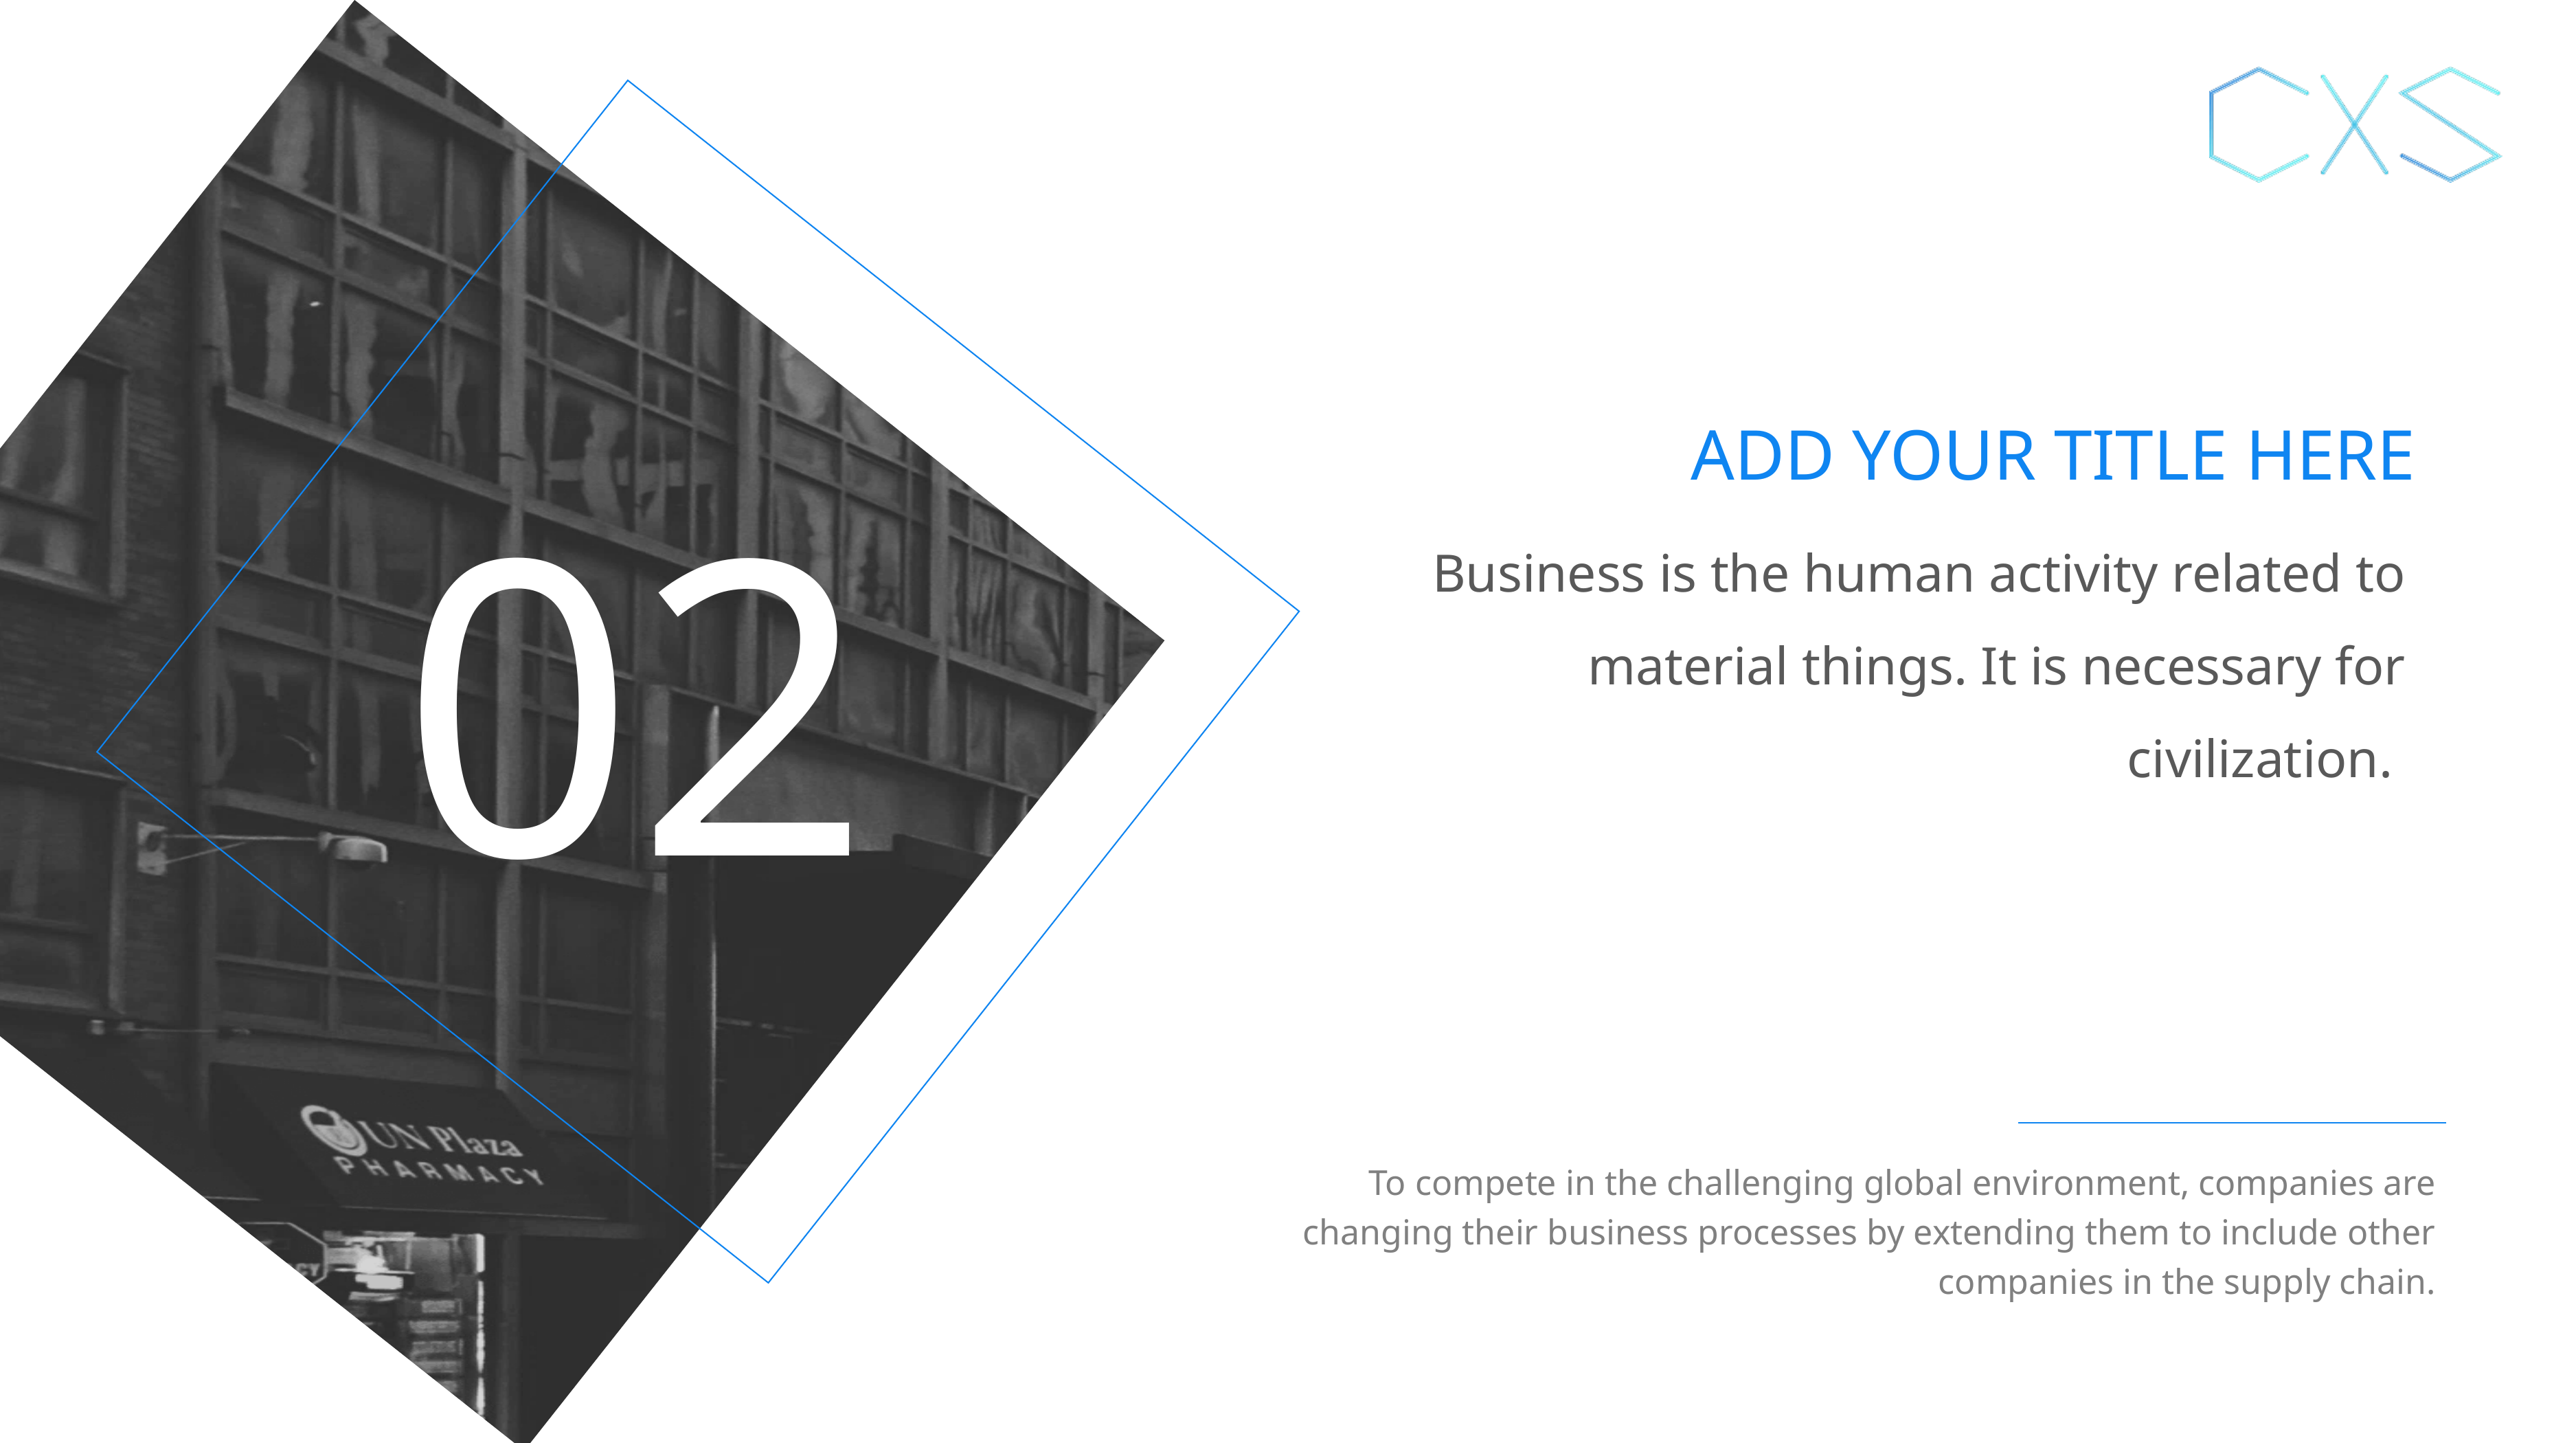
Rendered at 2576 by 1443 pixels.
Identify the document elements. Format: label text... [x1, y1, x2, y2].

text_box ADD YOUR TITLE HERE [1337, 375, 2417, 504]
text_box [0, 0, 1165, 1443]
text_box Business is the human activity related to material things. It is necessary for civilization. [1337, 504, 2417, 793]
picture [2209, 67, 2502, 183]
text_box To compete in the challenging global environment, companies are changing their business processes by extending them to include other companies in the supply chain. [1213, 1148, 2447, 1307]
